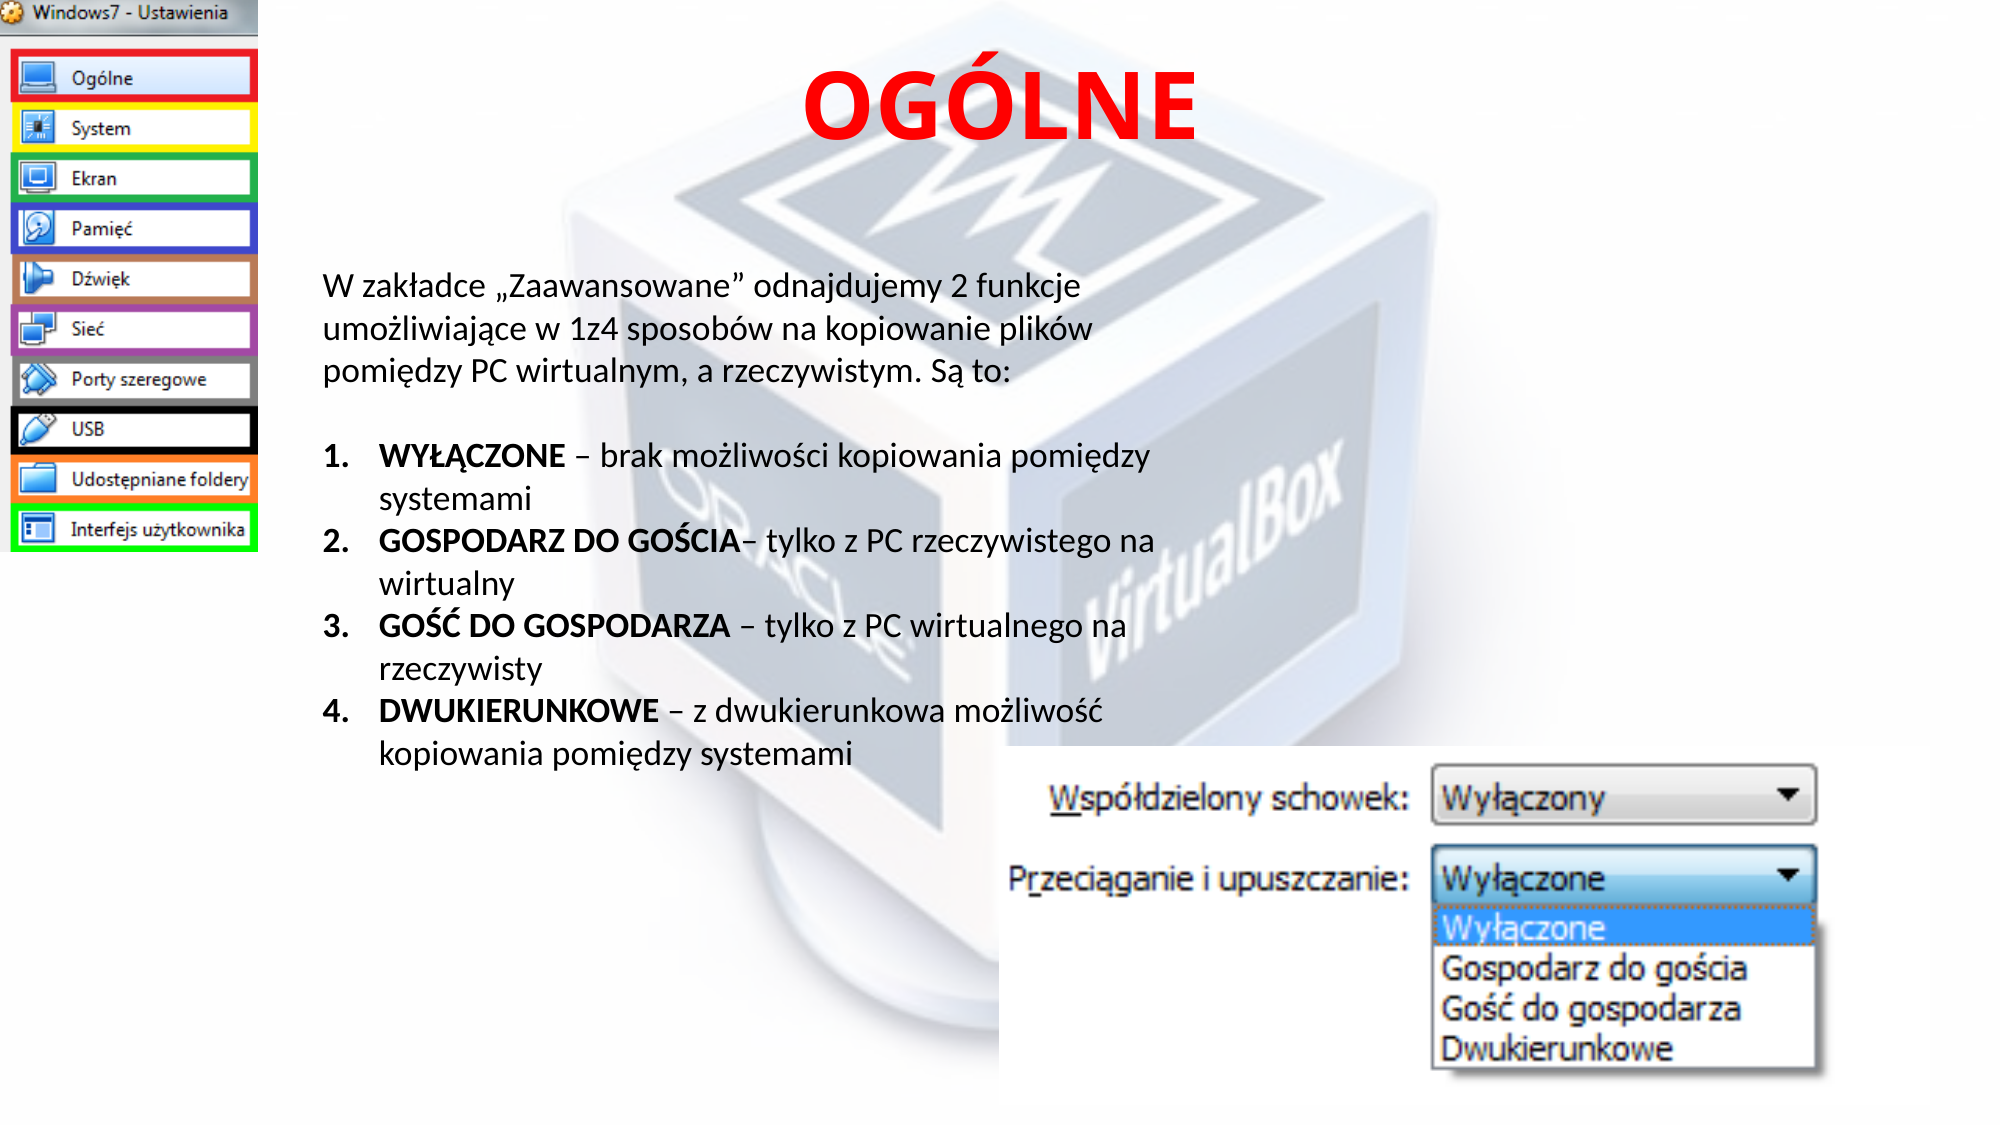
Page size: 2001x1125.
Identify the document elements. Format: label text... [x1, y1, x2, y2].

title OGÓLNE [258, 0, 2000, 218]
picture [999, 746, 1930, 1106]
picture [0, 0, 258, 552]
text_box W zakładce „Zaawansowane” odnajdujemy 2 funkcje umożliwiające w 1z4 sposobów na kopiowanie plików pomiędzy PC wirtualnym, a rzeczywistym. Są to: WYŁĄCZONE – brak możliwości kopiowania pomiędzy systemami GOSPODARZ DO GOŚCIA– tylko z PC rzeczywistego na wirtualny GOŚĆ DO GOSPODARZA – tylko z PC wirtualnego na rzeczywisty DWUKIERUNKOWE – z dwukierunkowa możliwość kopiowania pomiędzy systemami [307, 254, 1244, 780]
